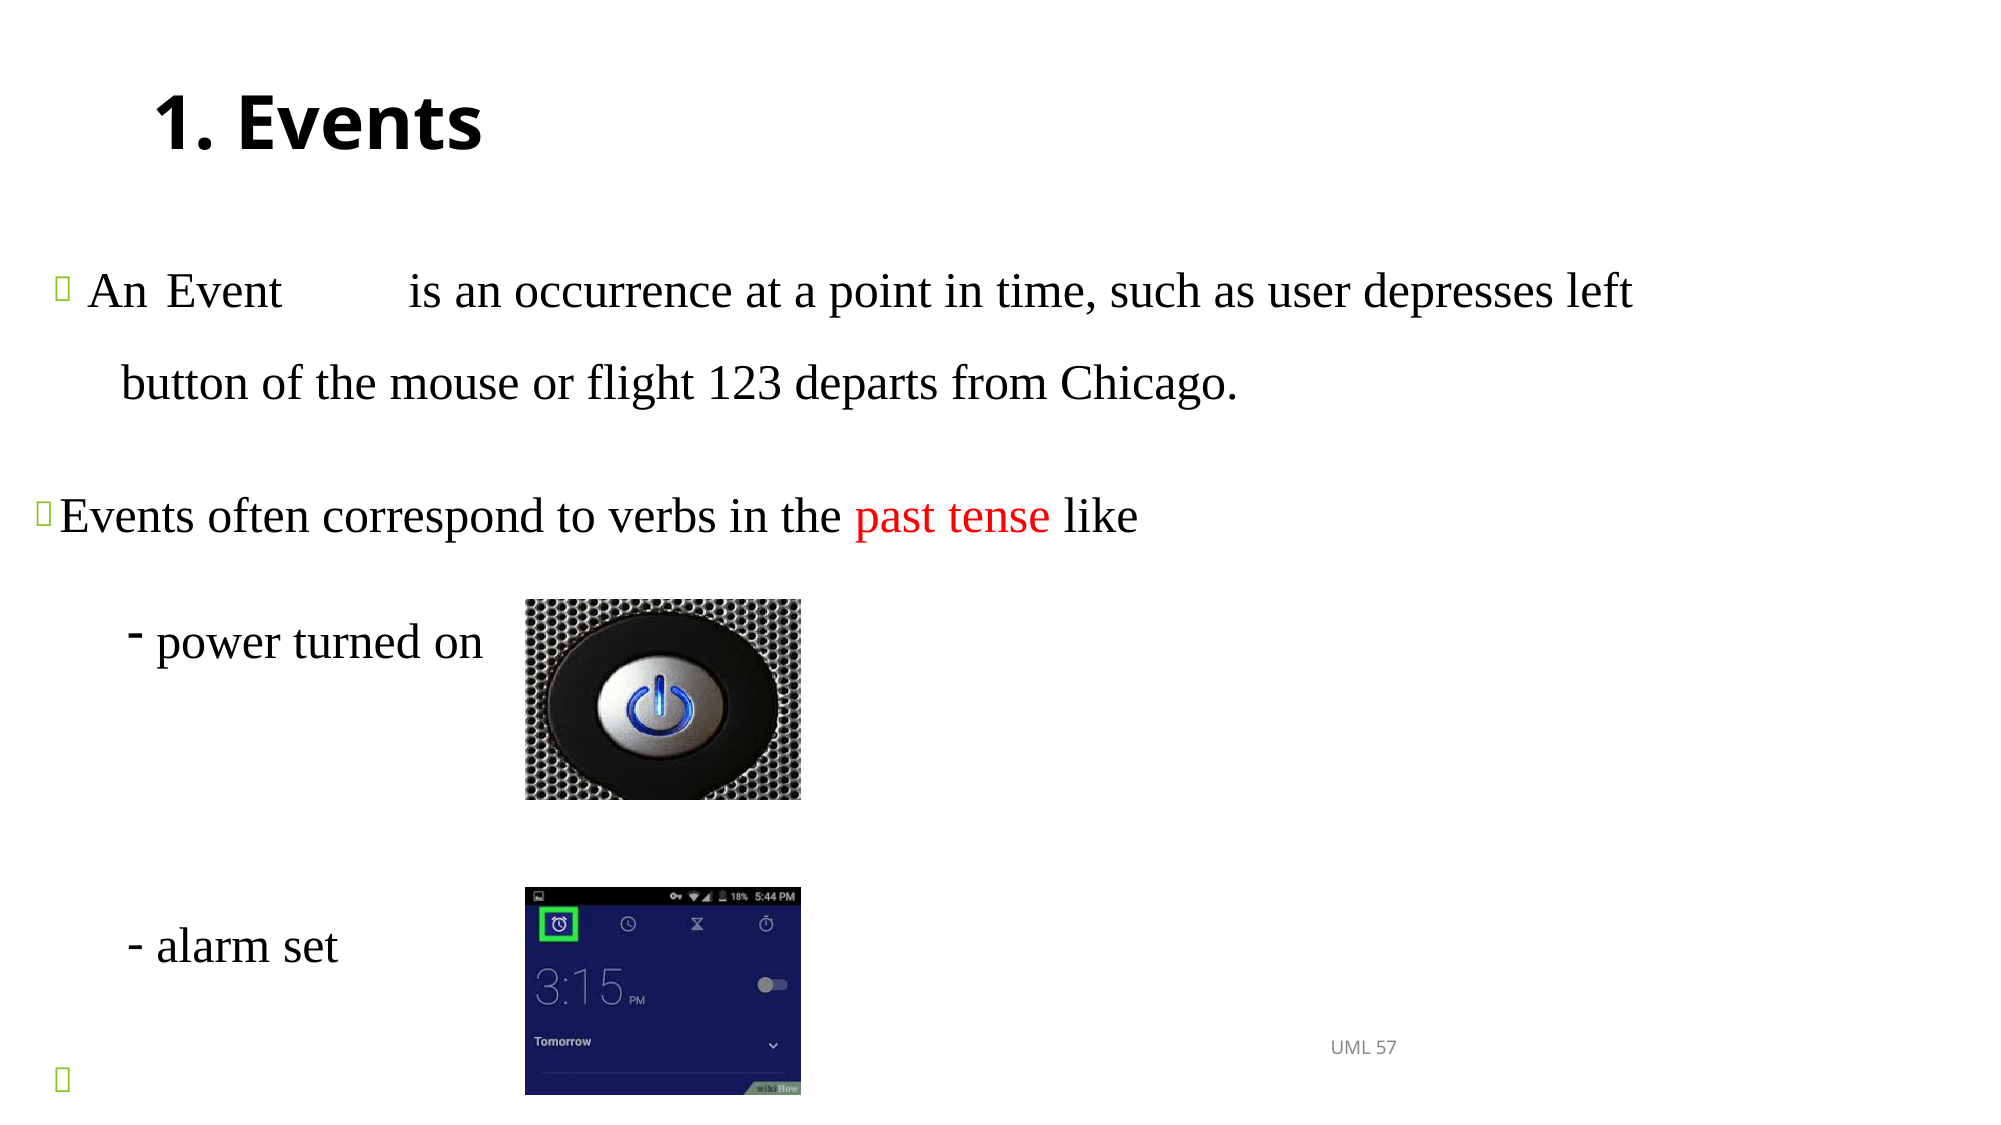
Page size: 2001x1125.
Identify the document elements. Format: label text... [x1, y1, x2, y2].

text_box  An Event is an occurrence at a point in time, such as user depresses left button of the mouse or flight 123 departs from Chicago.  Events often correspond to verbs in the past tense like power turned on alarm set  [33, 210, 1655, 1111]
title 1. Events [150, 23, 1088, 210]
picture [524, 887, 802, 1095]
picture [524, 599, 802, 801]
